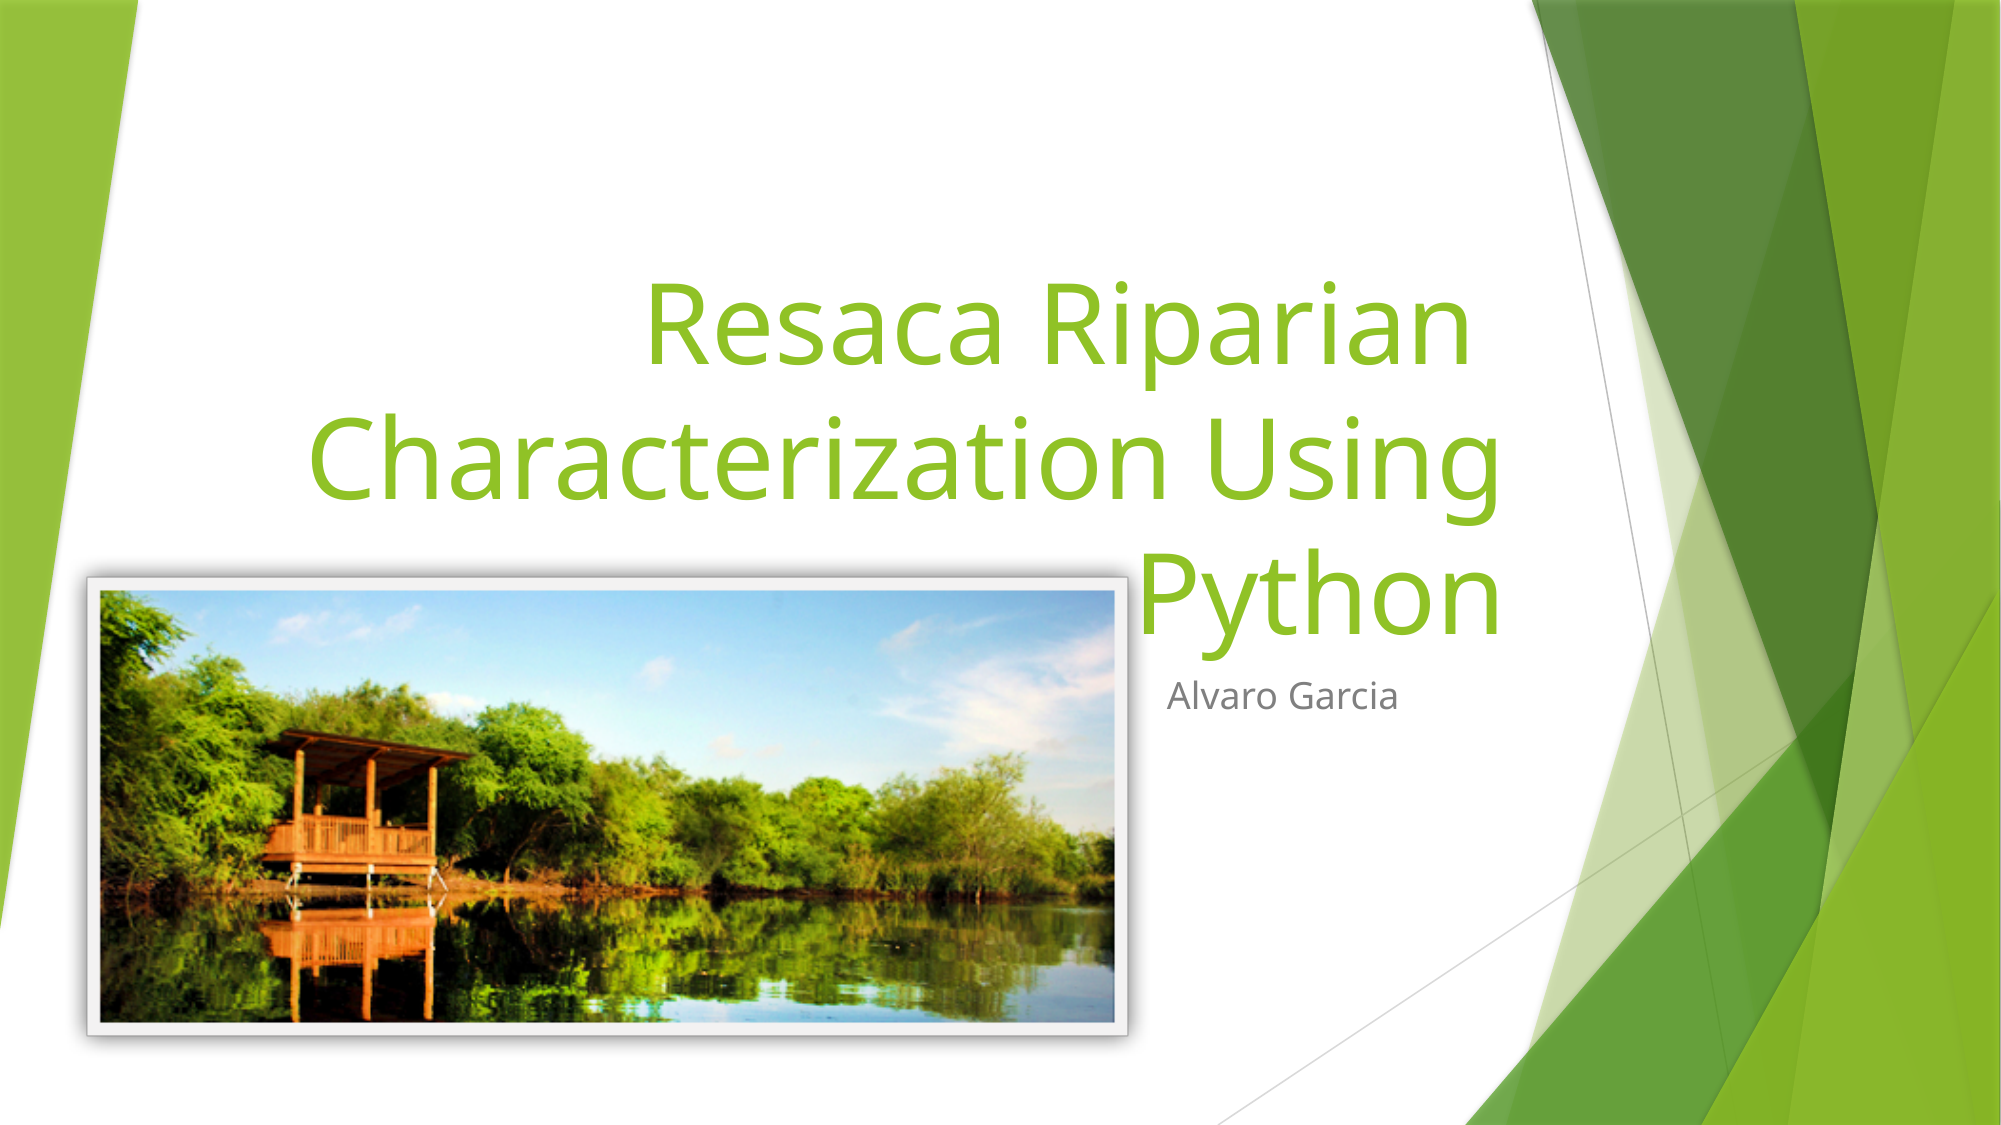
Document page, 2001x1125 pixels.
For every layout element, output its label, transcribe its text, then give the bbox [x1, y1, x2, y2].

subtitle Alvaro Garcia [1160, 664, 1415, 845]
title Resaca Riparian Characterization Using Python [247, 394, 1522, 665]
picture [54, 548, 1156, 1064]
